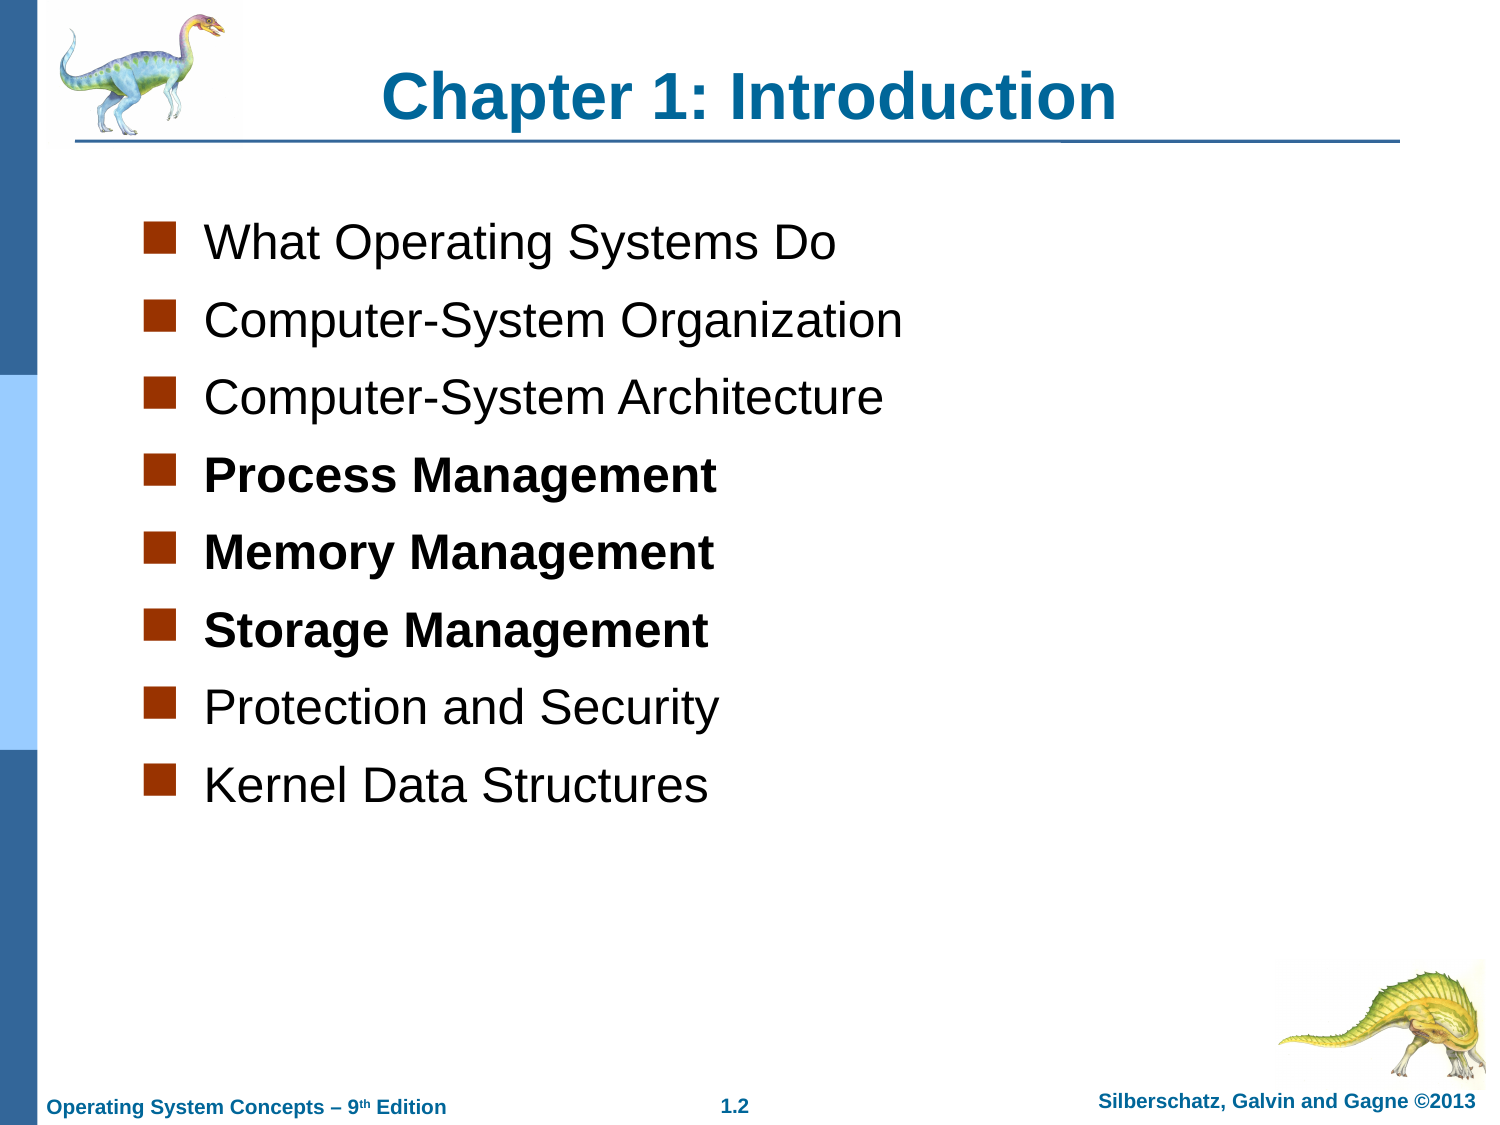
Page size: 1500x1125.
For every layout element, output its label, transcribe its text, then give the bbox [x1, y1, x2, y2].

title Chapter 1: Introduction [75, 45, 1425, 141]
picture [46, 0, 243, 149]
picture [1275, 959, 1486, 1090]
list What Operating Systems Do Computer-System Organization Computer-System Architecture Process Management Memory Management Storage Management Protection and Security Kernel Data Structures [132, 202, 1483, 946]
